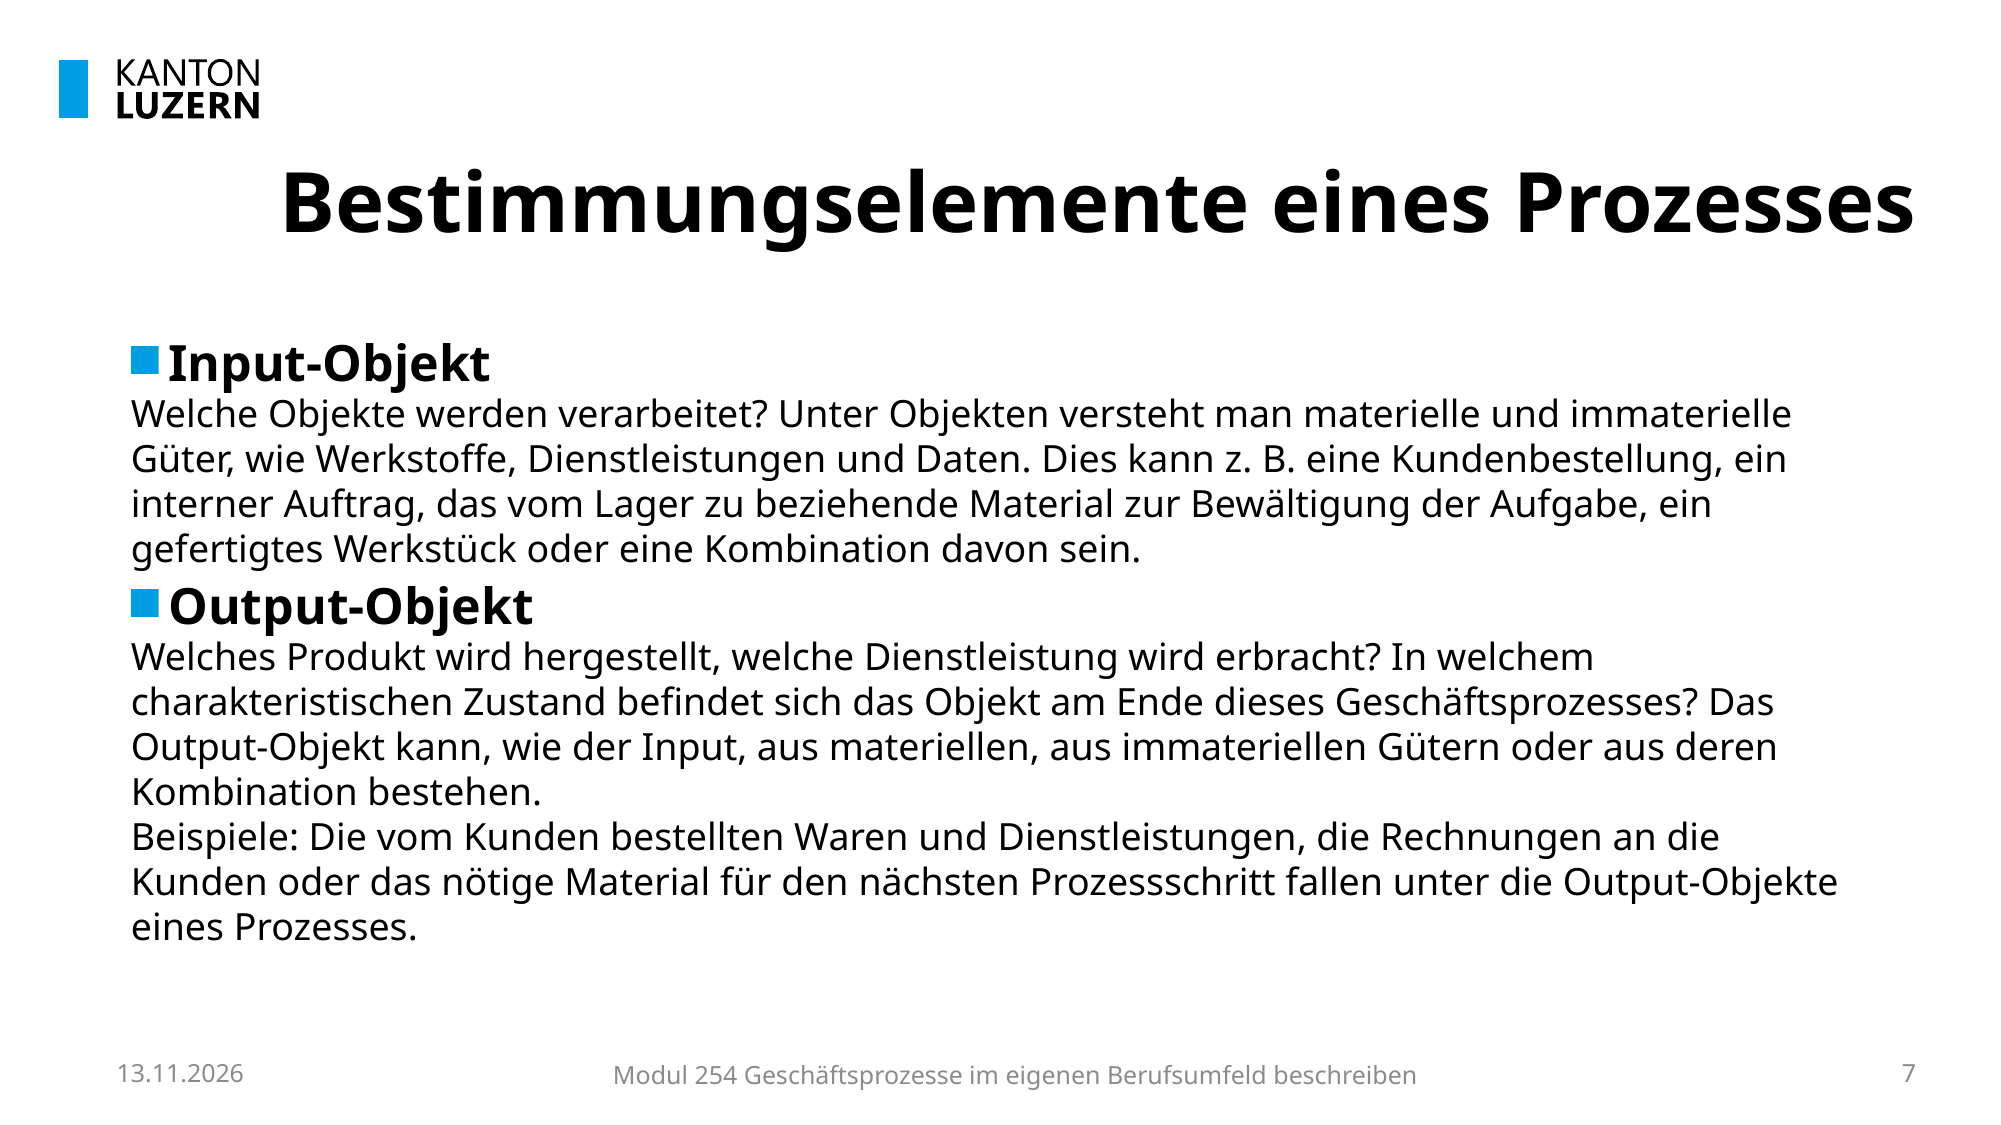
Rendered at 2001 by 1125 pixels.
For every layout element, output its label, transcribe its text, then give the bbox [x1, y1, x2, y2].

footer Modul 254 Geschäftsprozesse im eigenen Berufsumfeld beschreiben [366, 1045, 1666, 1105]
text_box Input-Objekt Welche Objekte werden verarbeitet? Unter Objekten versteht man materielle und immaterielle Güter, wie Werkstoffe, Dienstleistungen und Daten. Dies kann z. B. eine Kundenbestellung, ein interner Auftrag, das vom Lager zu beziehende Material zur Bewältigung der Aufgabe, ein gefertigtes Werkstück oder eine Kombination davon sein. Output-Objekt Welches Produkt wird hergestellt, welche Dienstleistung wird erbracht? In welchem charakteristischen Zustand befindet sich das Objekt am Ende dieses Geschäftsprozesses? Das Output-Objekt kann, wie der Input, aus materiellen, aus immateriellen Gütern oder aus deren Kombination bestehen. Beispiele: Die vom Kunden bestellten Waren und Dienstleistungen, die Rechnungen an die Kunden oder das nötige Material für den nächsten Prozessschritt fallen unter die Output-Objekte eines Prozesses. [115, 341, 1856, 1001]
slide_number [101, 1045, 338, 1105]
slide_number 7 [1694, 1045, 1932, 1105]
title Bestimmungselemente eines Prozesses [101, 153, 1933, 272]
